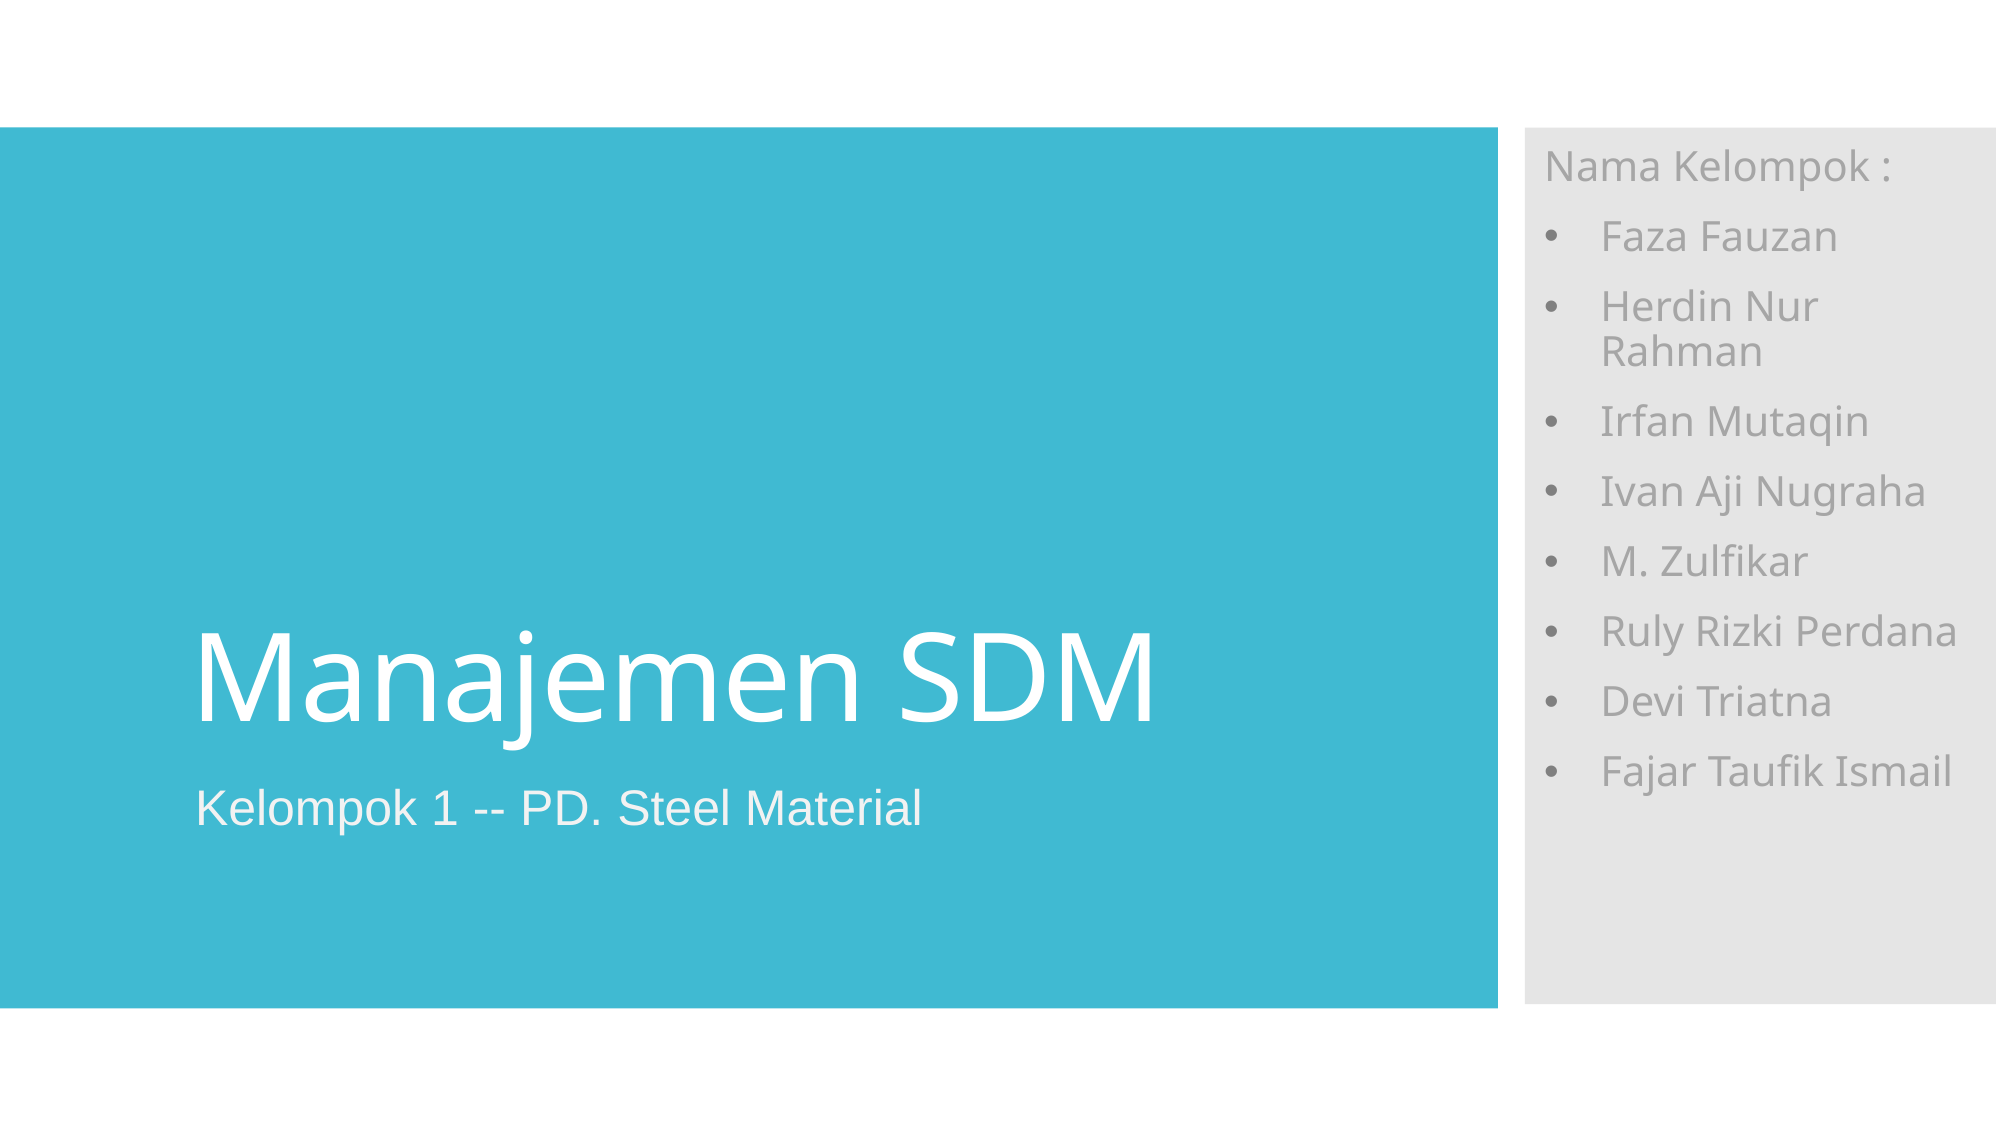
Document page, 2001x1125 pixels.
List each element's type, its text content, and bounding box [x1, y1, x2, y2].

text_box Manajemen SDM [175, 217, 1376, 756]
text_box Kelompok 1 -- PD. Steel Material [180, 774, 1381, 926]
text_box [0, 127, 1499, 1009]
text_box [1524, 127, 1997, 1005]
text_box Nama Kelompok : Faza Fauzan Herdin Nur Rahman Irfan Mutaqin Ivan Aji Nugraha M. Zulfikar Ruly Rizki Perdana Devi Triatna Fajar Taufik Ismail [1529, 138, 1986, 975]
